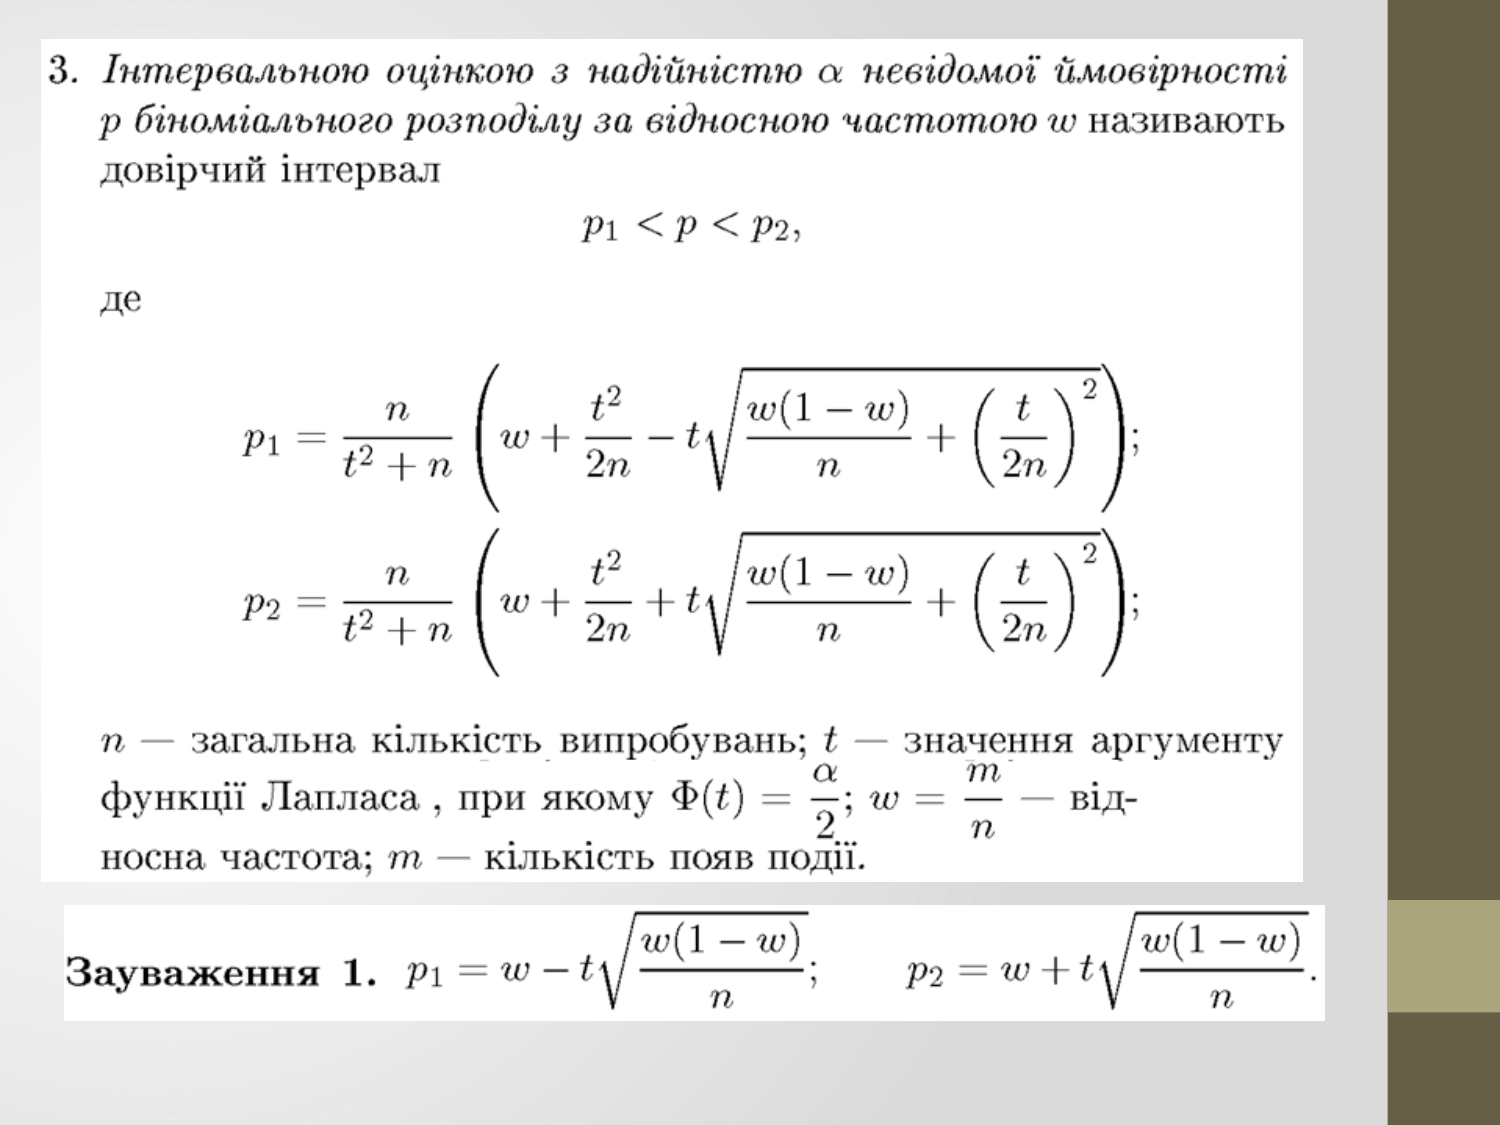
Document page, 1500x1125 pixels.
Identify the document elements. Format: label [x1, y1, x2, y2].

picture [40, 38, 1303, 882]
picture [64, 904, 1325, 1022]
